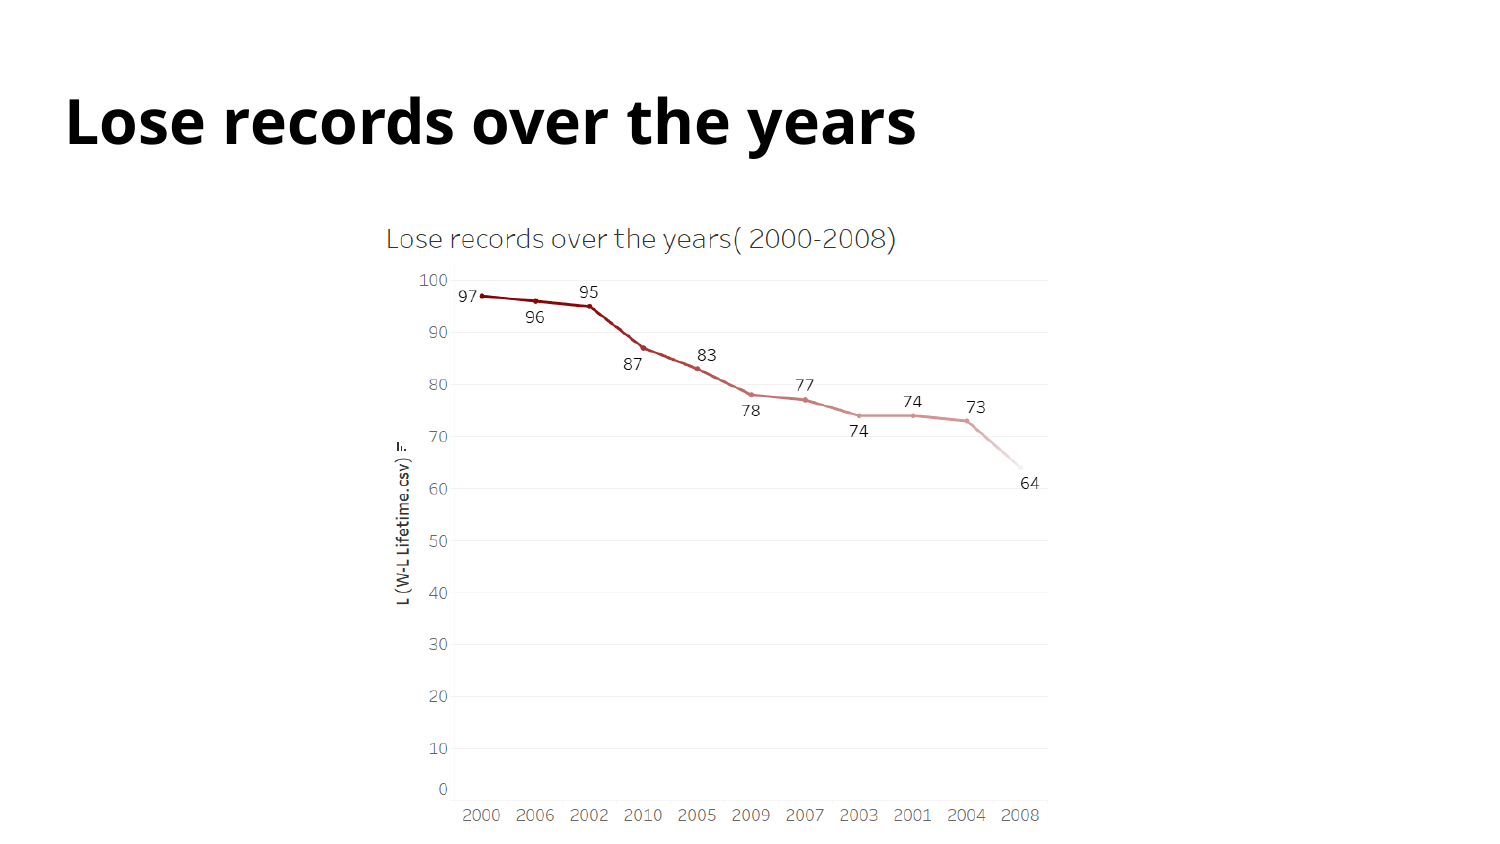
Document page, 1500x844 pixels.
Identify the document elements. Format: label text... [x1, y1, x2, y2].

picture [384, 210, 1116, 833]
title Lose records over the years [49, 67, 1448, 173]
